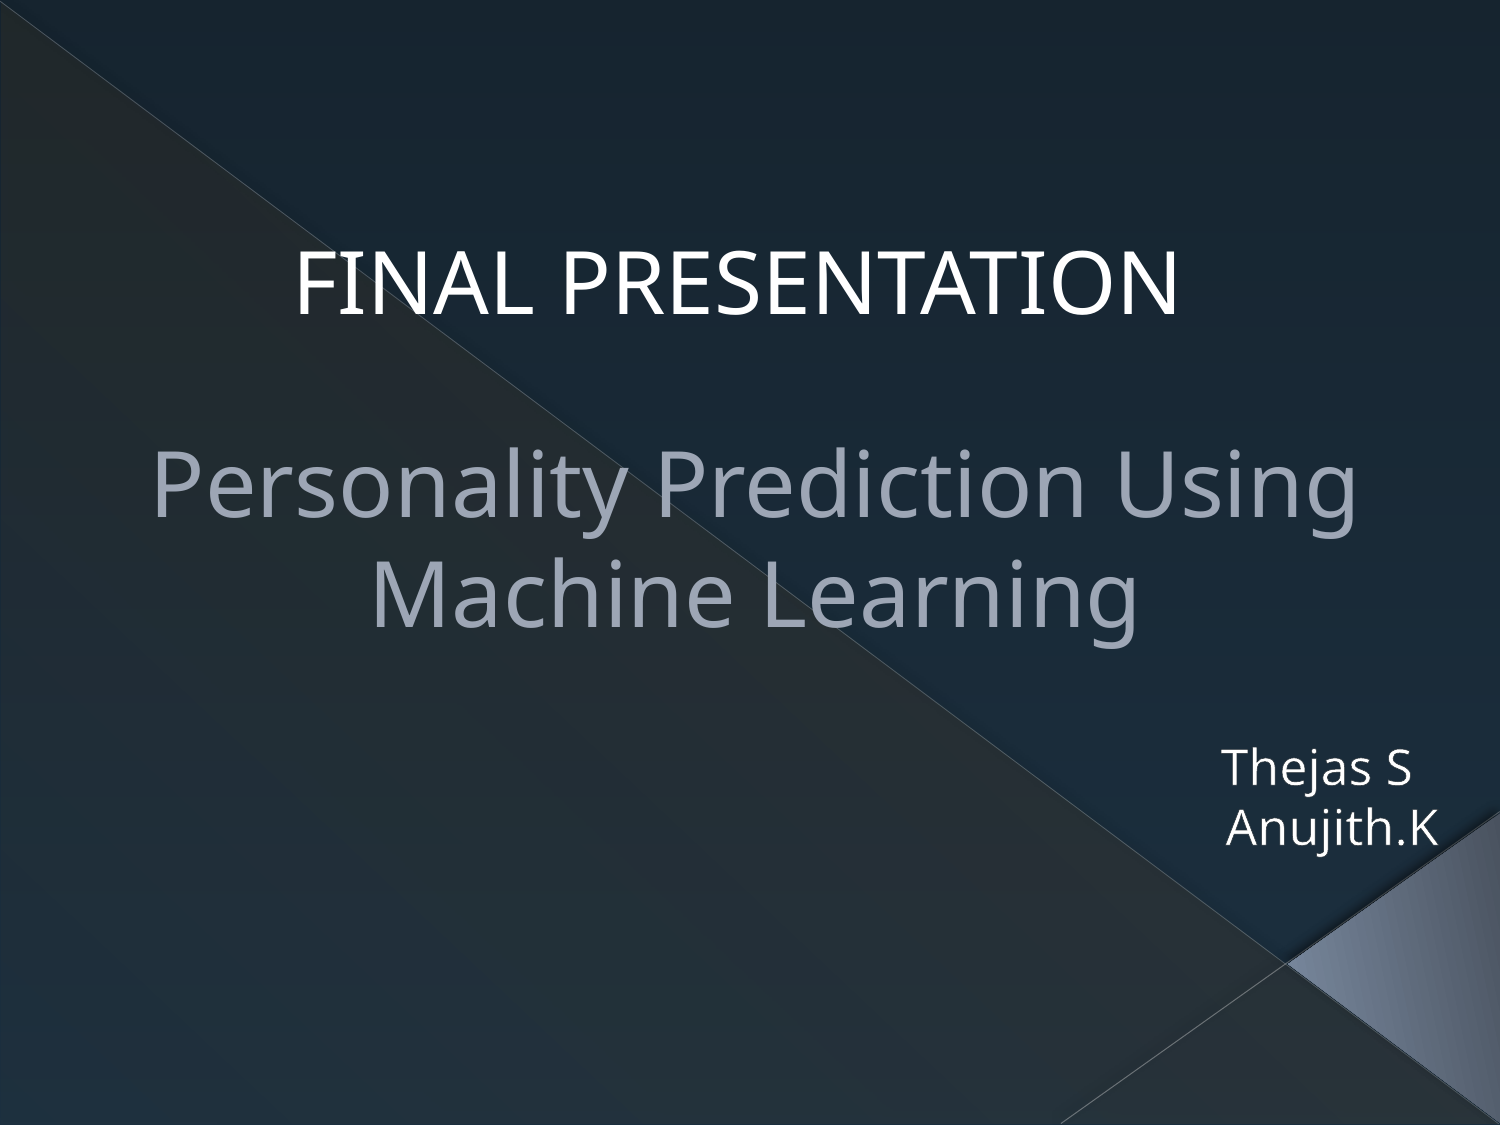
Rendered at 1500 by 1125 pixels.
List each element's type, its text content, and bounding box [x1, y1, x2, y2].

title Personality Prediction Using Machine Learning [41, 290, 1392, 654]
subtitle Thejas S Anujith.K [383, 727, 1460, 1016]
text_box FINAL PRESENTATION [277, 219, 1388, 340]
